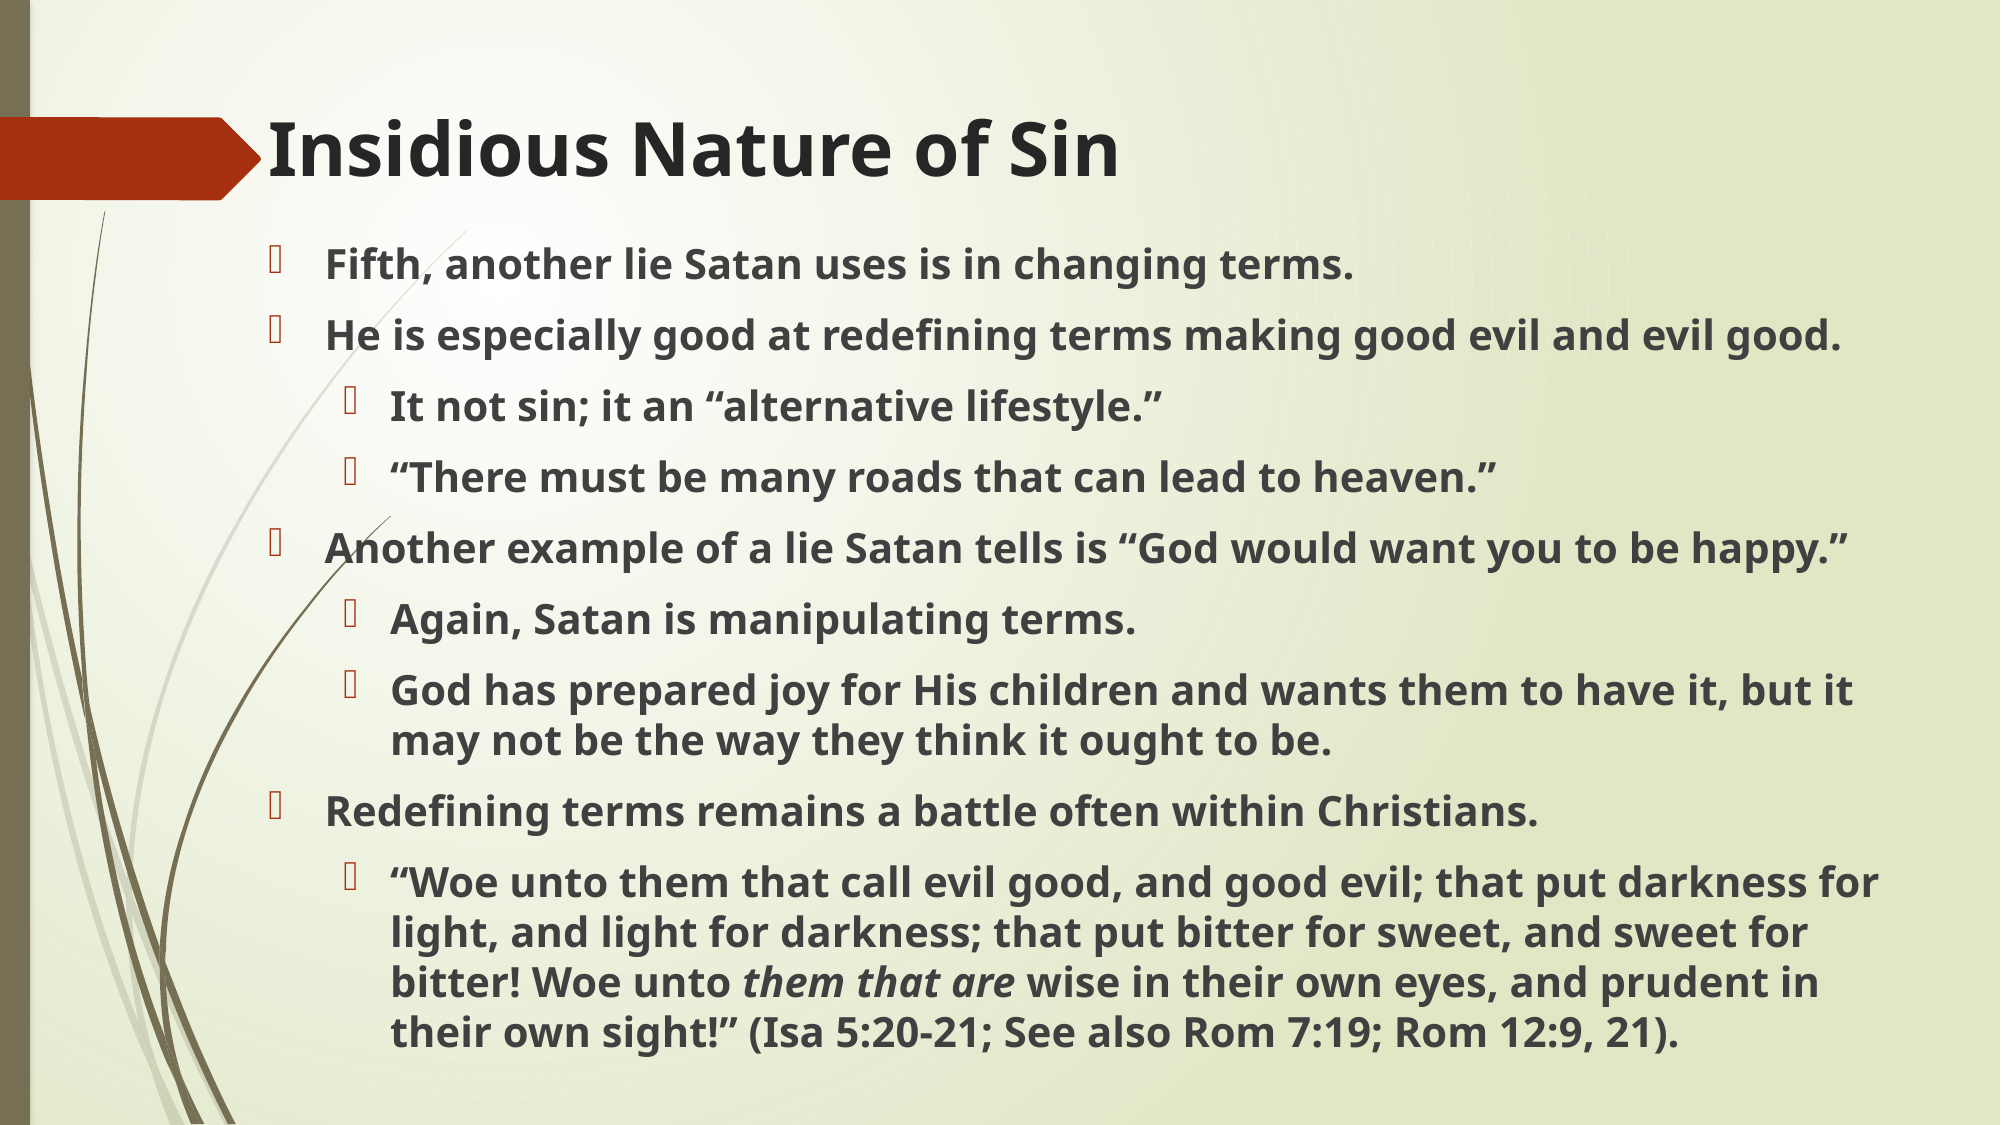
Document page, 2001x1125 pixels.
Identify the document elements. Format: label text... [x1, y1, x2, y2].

title Insidious Nature of Sin [253, 93, 1716, 230]
list Fifth, another lie Satan uses is in changing terms. He is especially good at redefining terms making good evil and evil good. It not sin; it an “alternative lifestyle.” “There must be many roads that can lead to heaven.” Another example of a lie Satan tells is “God would want you to be happy.” Again, Satan is manipulating terms. God has prepared joy for His children and wants them to have it, but it may not be the way they think it ought to be. Redefining terms remains a battle often within Christians. “Woe unto them that call evil good, and good evil; that put darkness for light, and light for darkness; that put bitter for sweet, and sweet for bitter! Woe unto them that are wise in their own eyes, and prudent in their own sight!” (Isa 5:20-21; See also Rom 7:19; Rom 12:9, 21). [253, 230, 1944, 1125]
